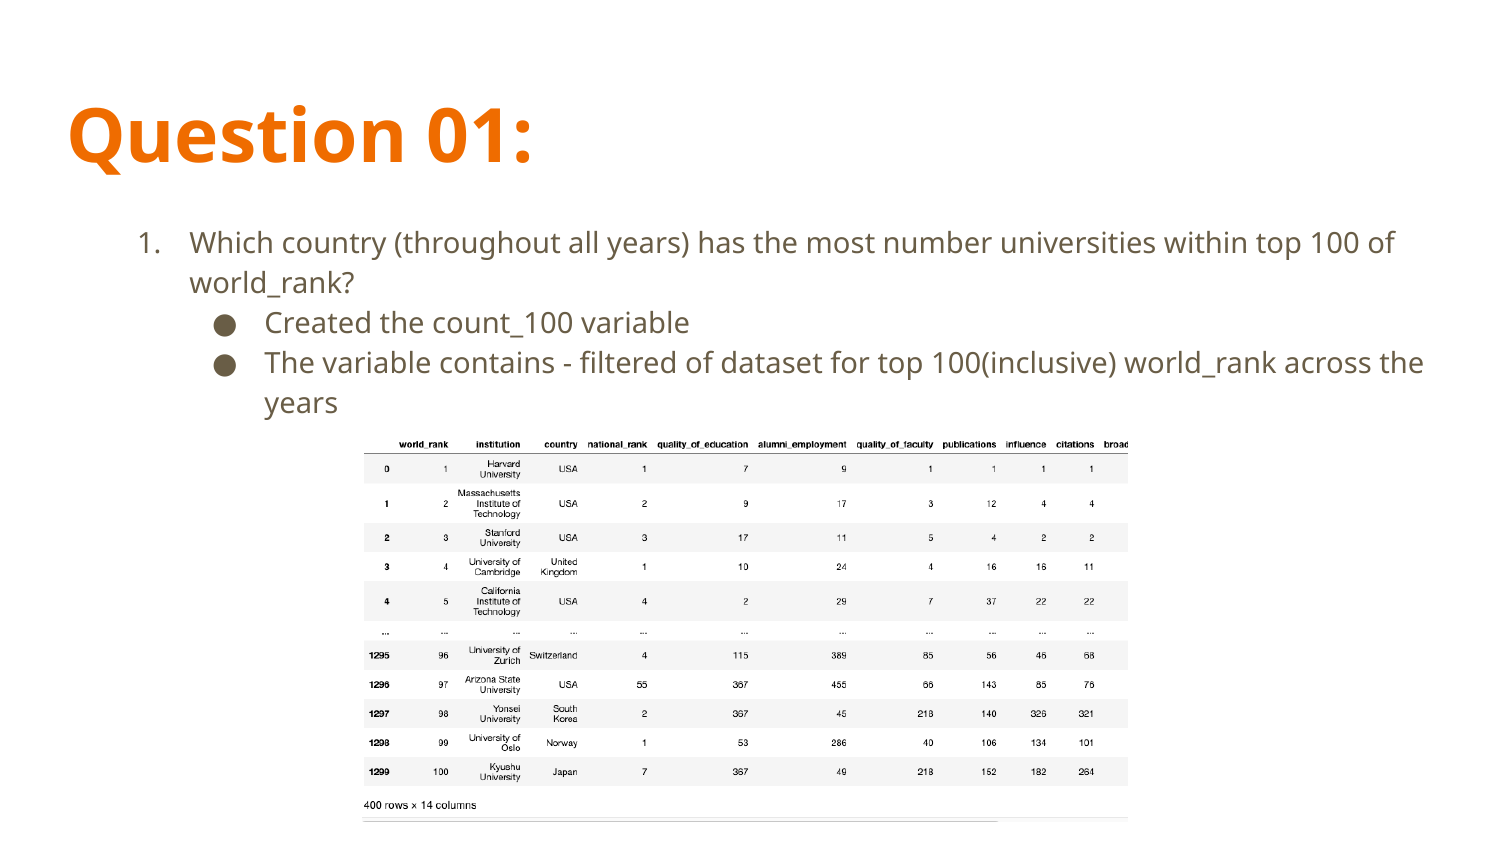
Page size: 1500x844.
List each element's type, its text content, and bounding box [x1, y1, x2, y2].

title Question 01: [51, 72, 1449, 189]
text_box Which country (throughout all years) has the most number universities within top 100 of world_rank? Created the count_100 variable The variable contains - filtered of dataset for top 100(inclusive) world_rank across the years [99, 203, 1449, 422]
picture [362, 435, 1138, 822]
